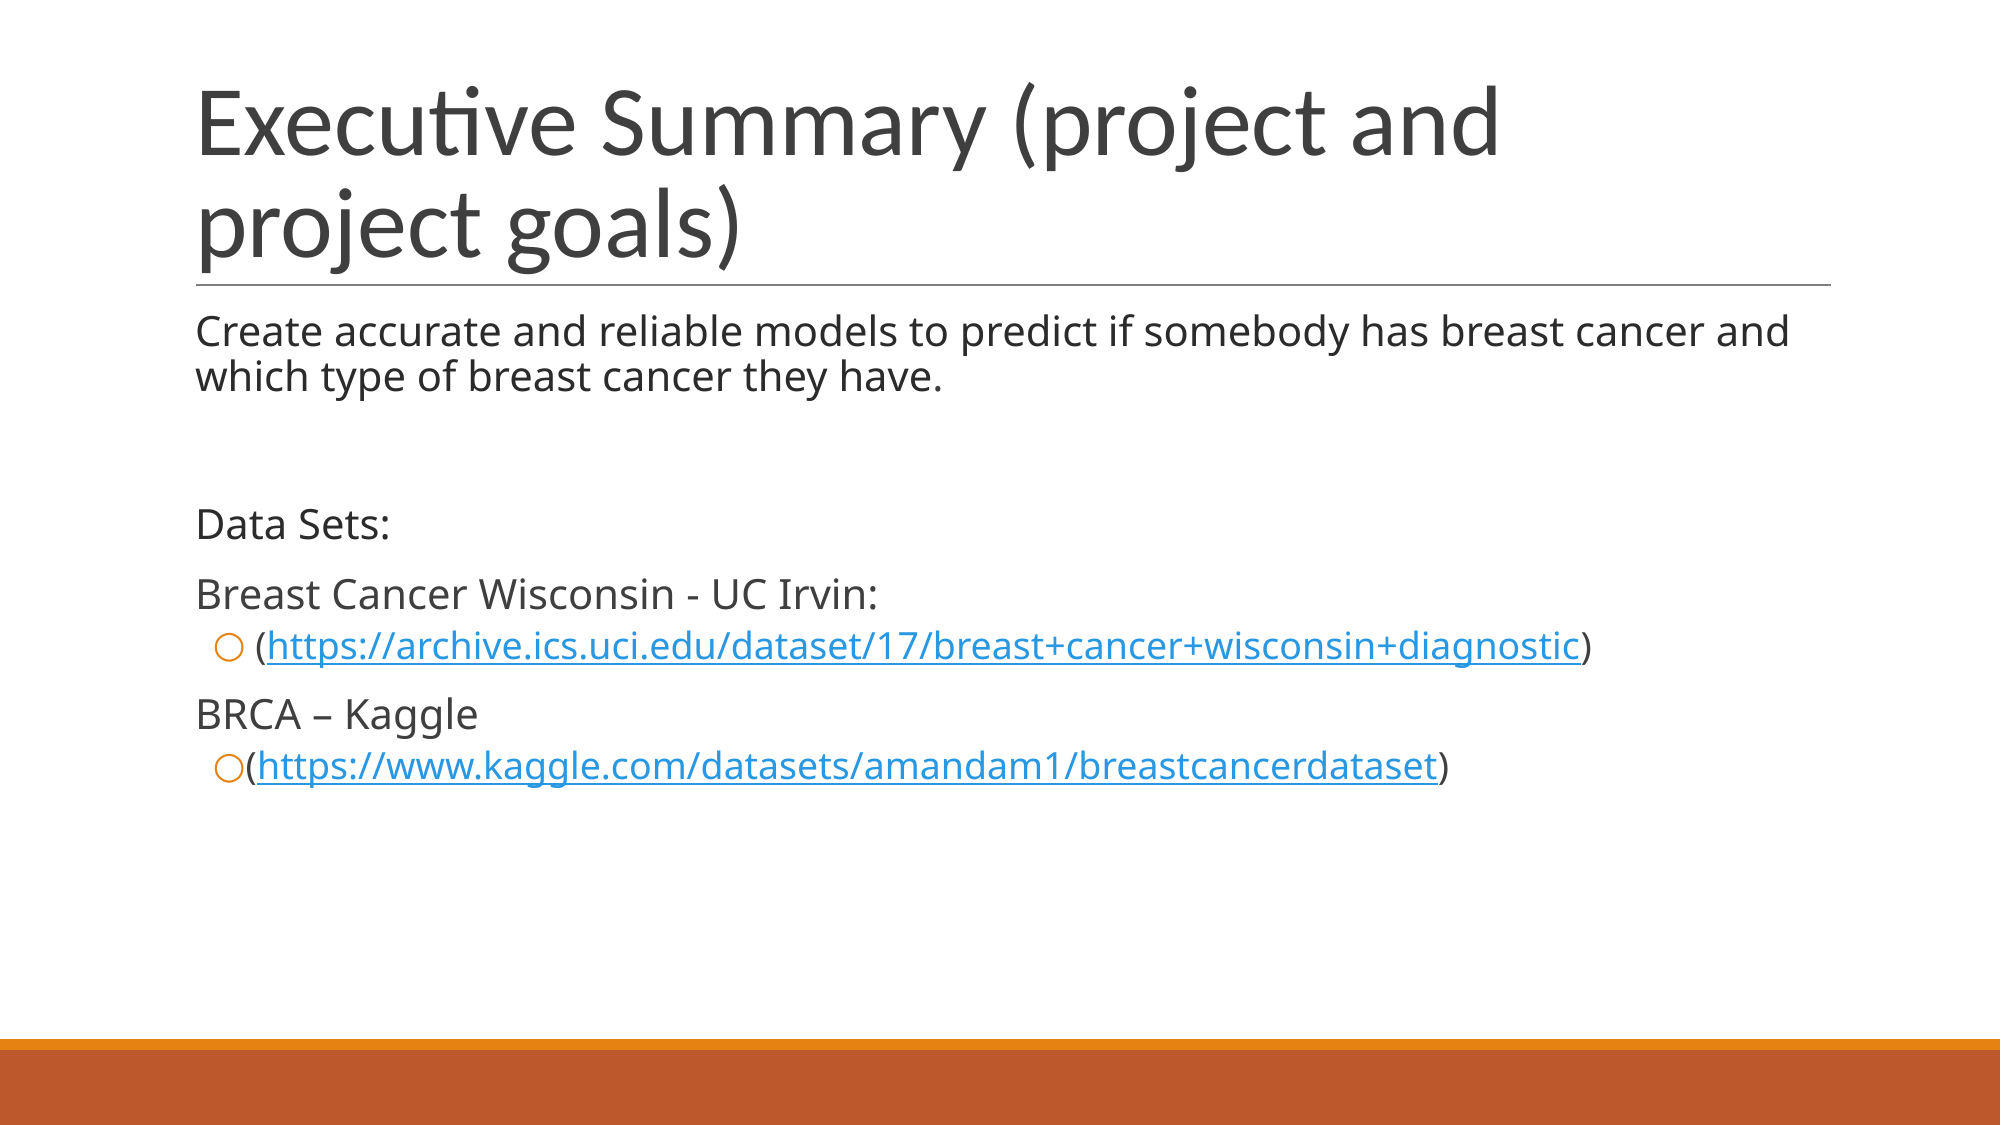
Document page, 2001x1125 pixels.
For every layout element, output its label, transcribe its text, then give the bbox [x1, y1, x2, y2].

list Create accurate and reliable models to predict if somebody has breast cancer and which type of breast cancer they have. Data Sets: Breast Cancer Wisconsin - UC Irvin: (https://archive.ics.uci.edu/dataset/17/breast+cancer+wisconsin+diagnostic) BRCA – Kaggle (https://www.kaggle.com/datasets/amandam1/breastcancerdataset) [180, 302, 1830, 963]
title Executive Summary (project and project goals) [180, 47, 1830, 285]
